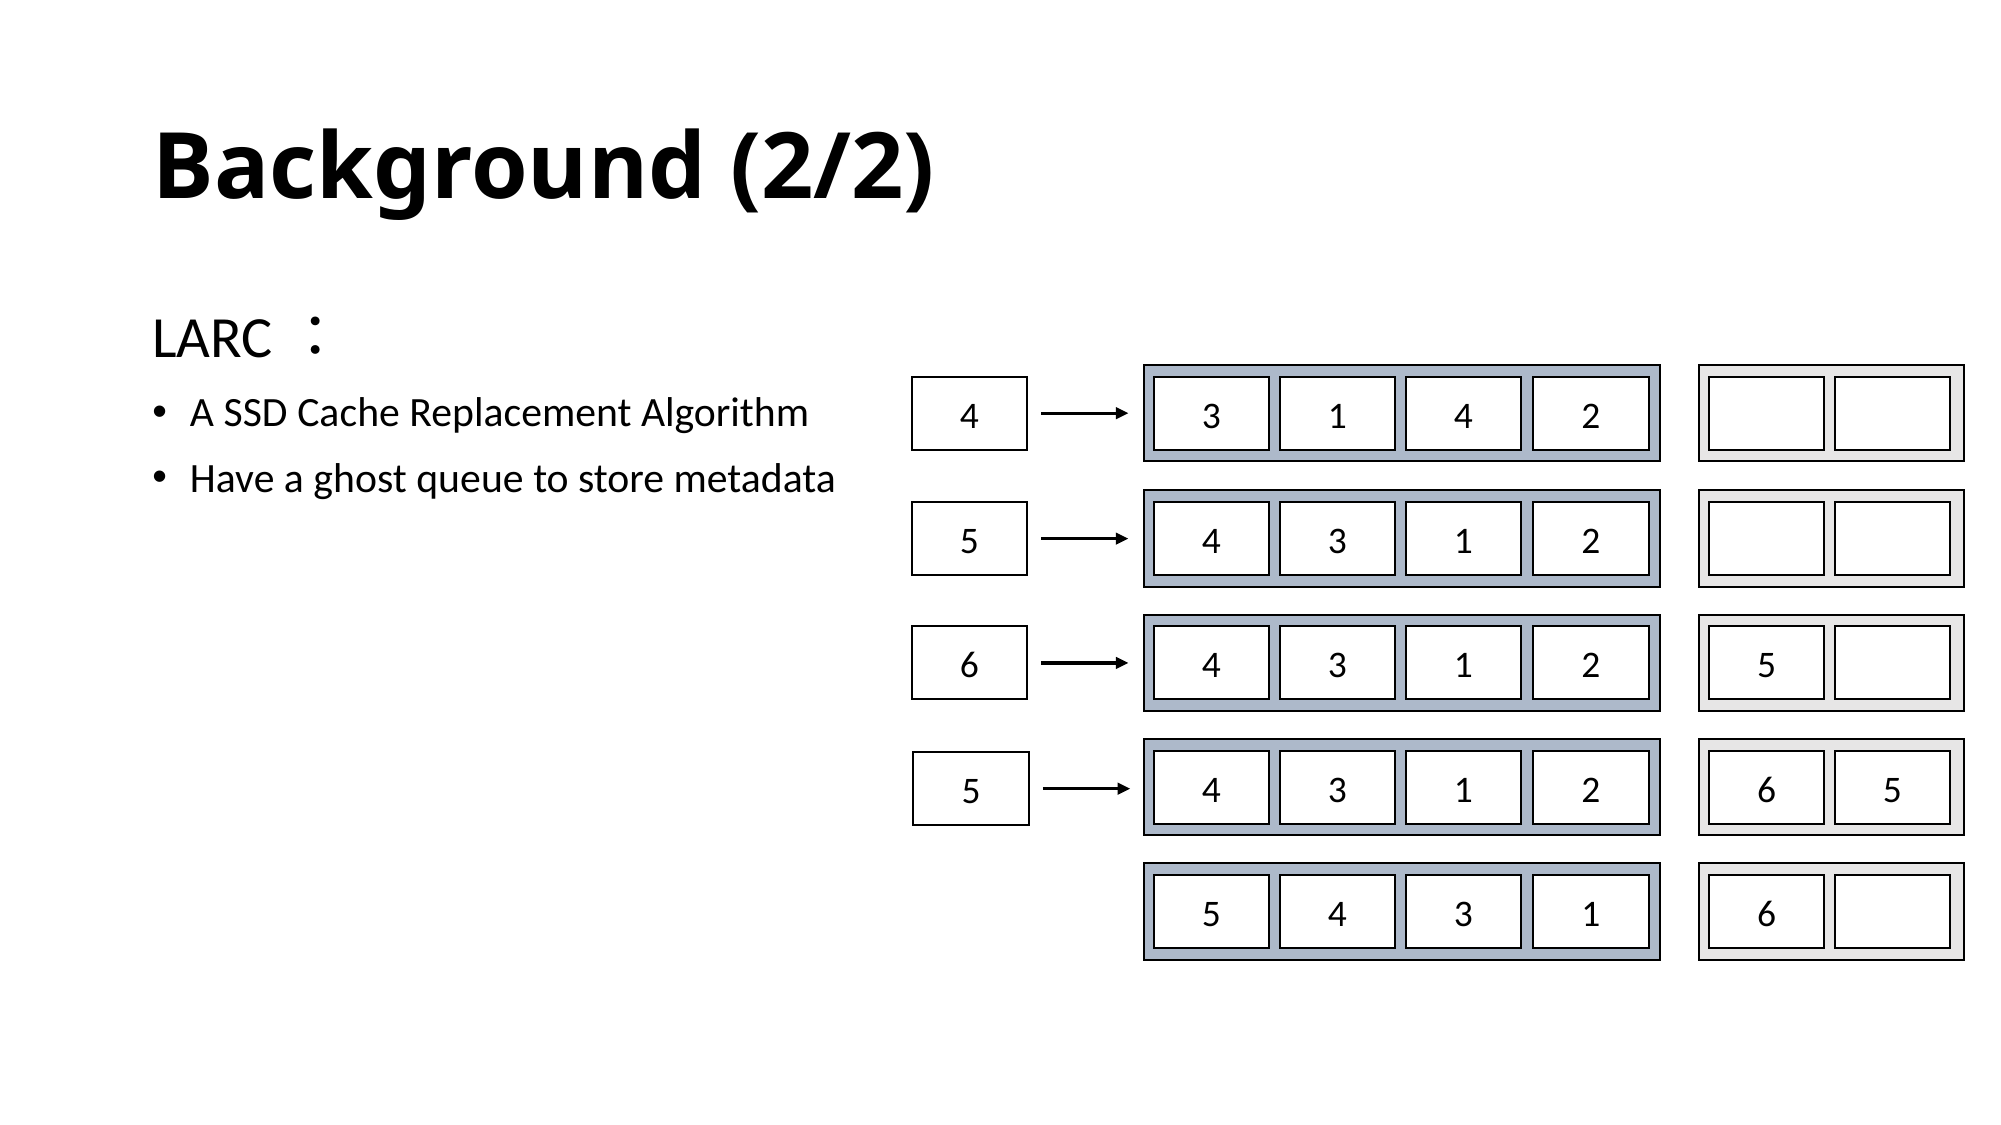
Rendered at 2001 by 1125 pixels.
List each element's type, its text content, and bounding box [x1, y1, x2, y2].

title Background (2/2) [137, 59, 1863, 278]
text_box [1143, 738, 1964, 836]
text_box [1143, 863, 1964, 960]
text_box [913, 752, 1130, 826]
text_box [911, 626, 1129, 700]
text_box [911, 502, 1129, 576]
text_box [911, 376, 1129, 450]
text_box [1143, 490, 1964, 587]
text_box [1143, 364, 1964, 462]
list LARC： A SSD Cache Replacement Algorithm Have a ghost queue to store metadata [137, 299, 1863, 1014]
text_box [1143, 614, 1964, 712]
